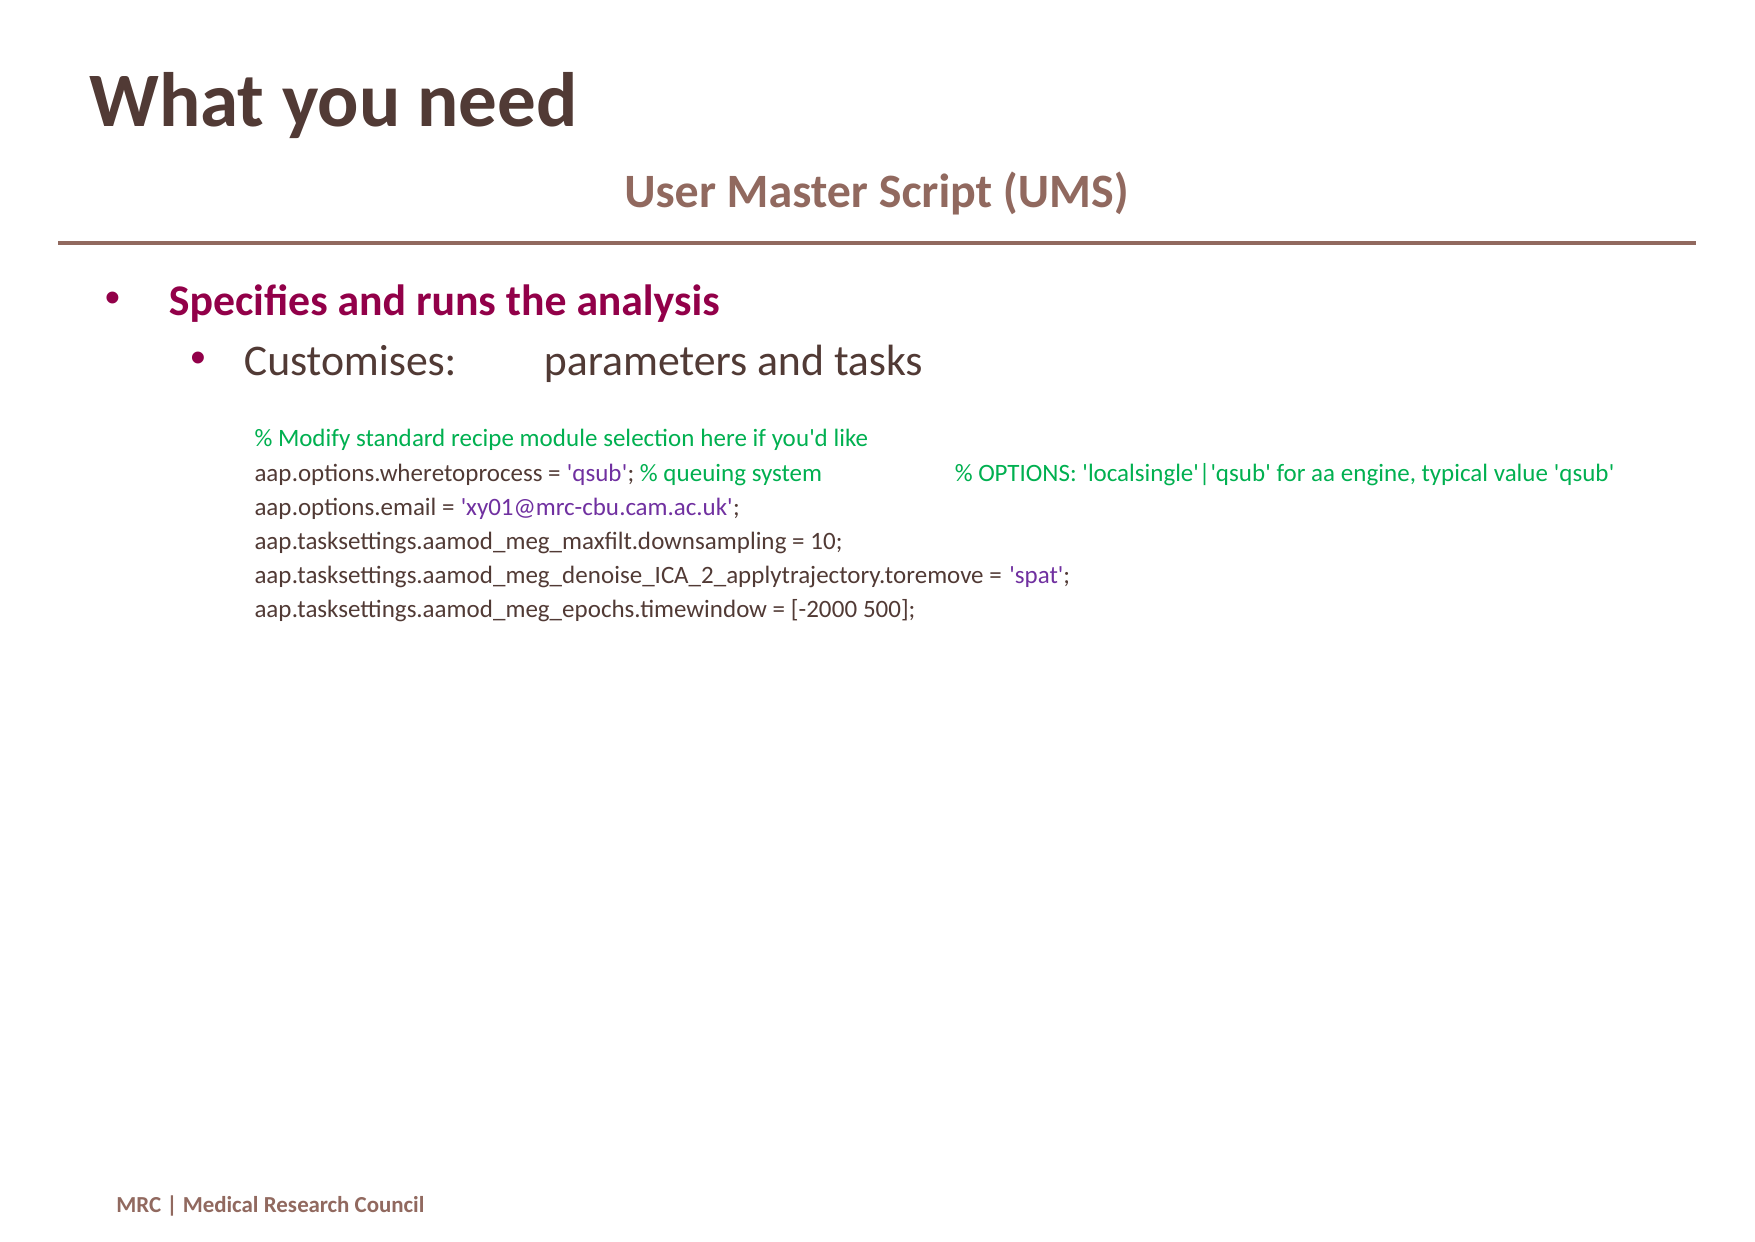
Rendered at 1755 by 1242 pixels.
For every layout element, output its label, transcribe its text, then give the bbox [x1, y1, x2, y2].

list User Master Script (UMS) [89, 151, 1665, 243]
list Specifies and runs the analysis Customises: parameters and tasks % Modify standard recipe module selection here if you'd like aap.options.wheretoprocess = 'qsub'; % queuing system % OPTIONS: 'localsingle'|'qsub' for aa engine, typical value 'qsub' aap.options.email = 'xy01@mrc-cbu.cam.ac.uk'; aap.tasksettings.aamod_meg_maxfilt.downsampling = 10; aap.tasksettings.aamod_meg_denoise_ICA_2_applytrajectory.toremove = 'spat'; aap.tasksettings.aamod_meg_epochs.timewindow = [-2000 500]; [87, 255, 1715, 1012]
footer MRC | Medical Research Council [0, 1180, 549, 1242]
title What you need [87, 49, 1667, 152]
